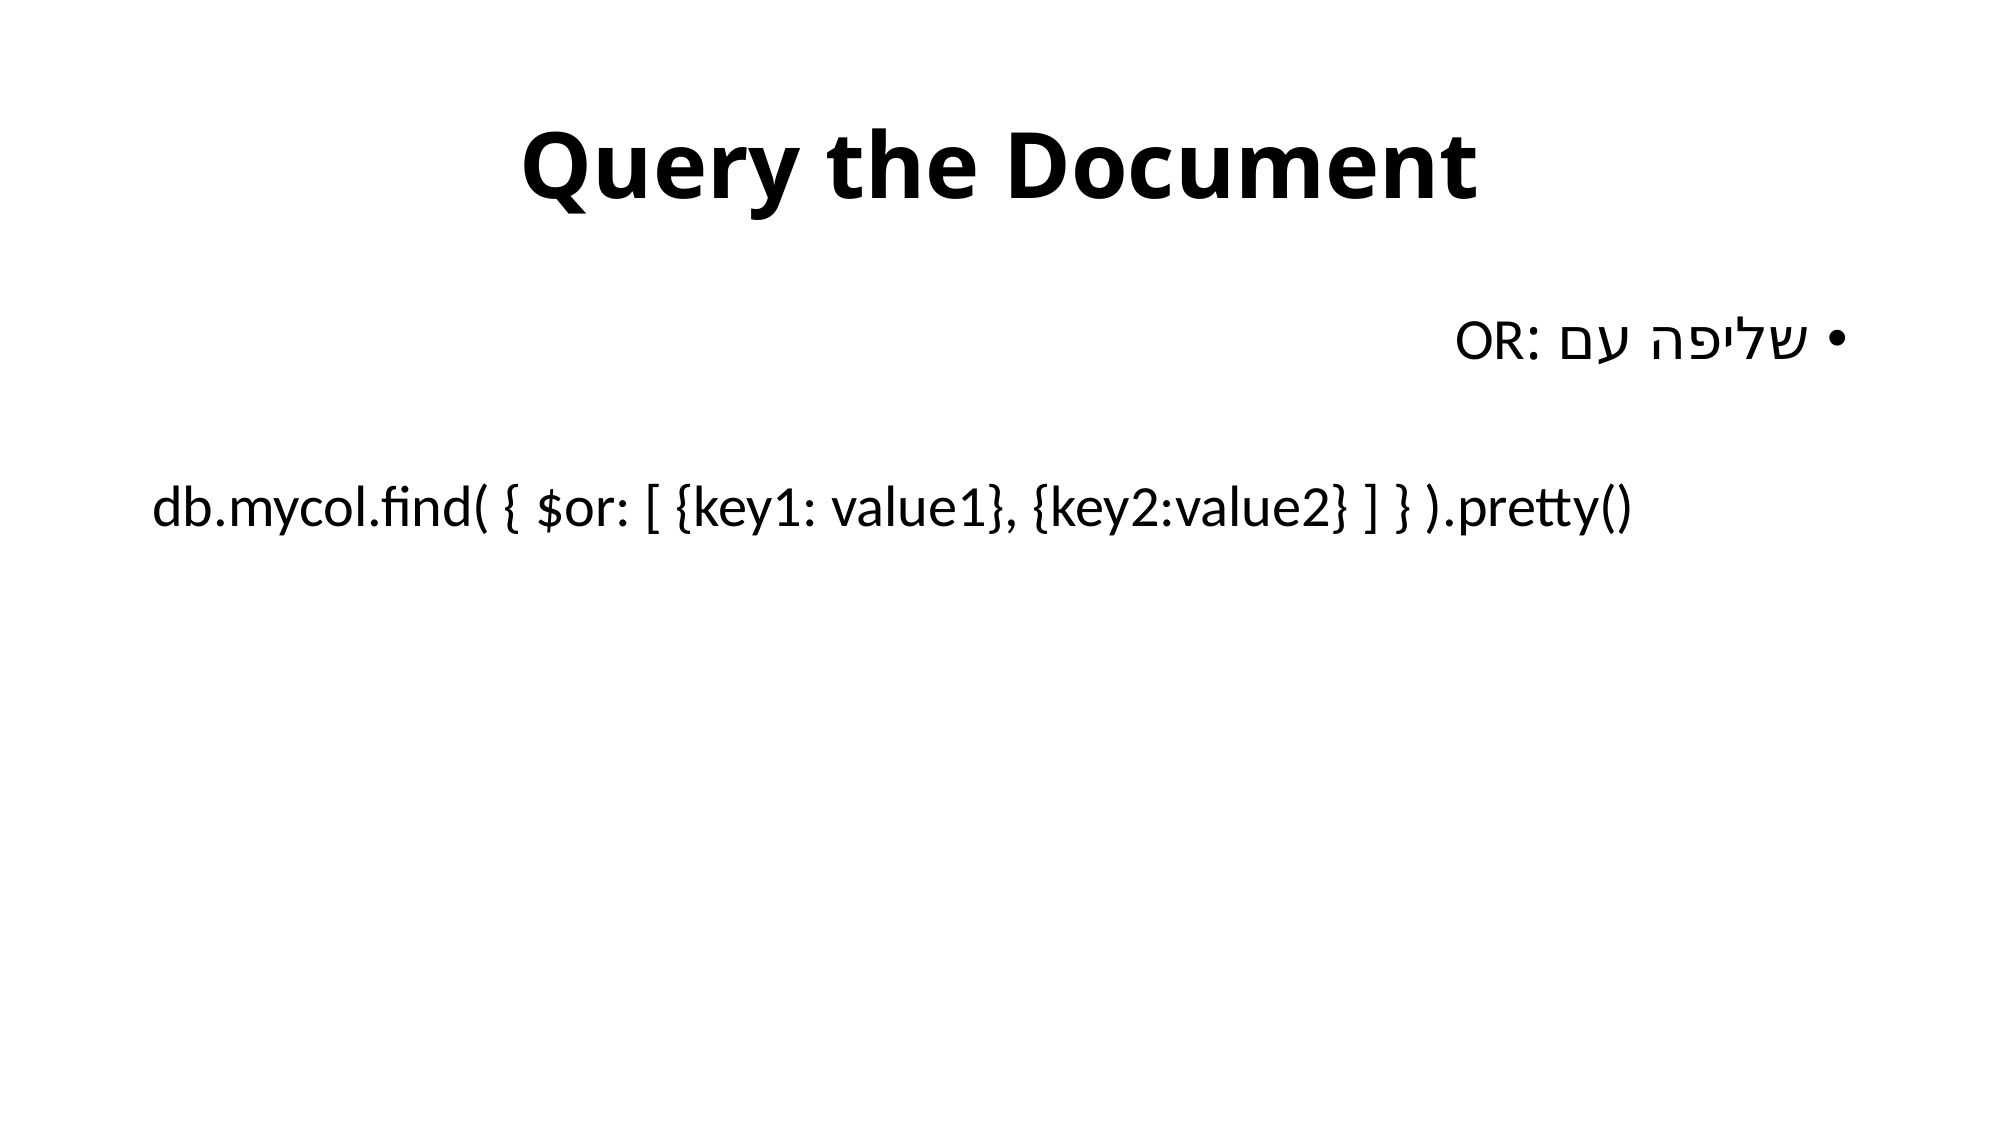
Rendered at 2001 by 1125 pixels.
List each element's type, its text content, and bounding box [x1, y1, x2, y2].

list שליפה עם :OR db.mycol.find( { $or: [ {key1: value1}, {key2:value2} ] } ).pretty() [137, 210, 1863, 1073]
title Query the Document [137, 59, 1863, 210]
